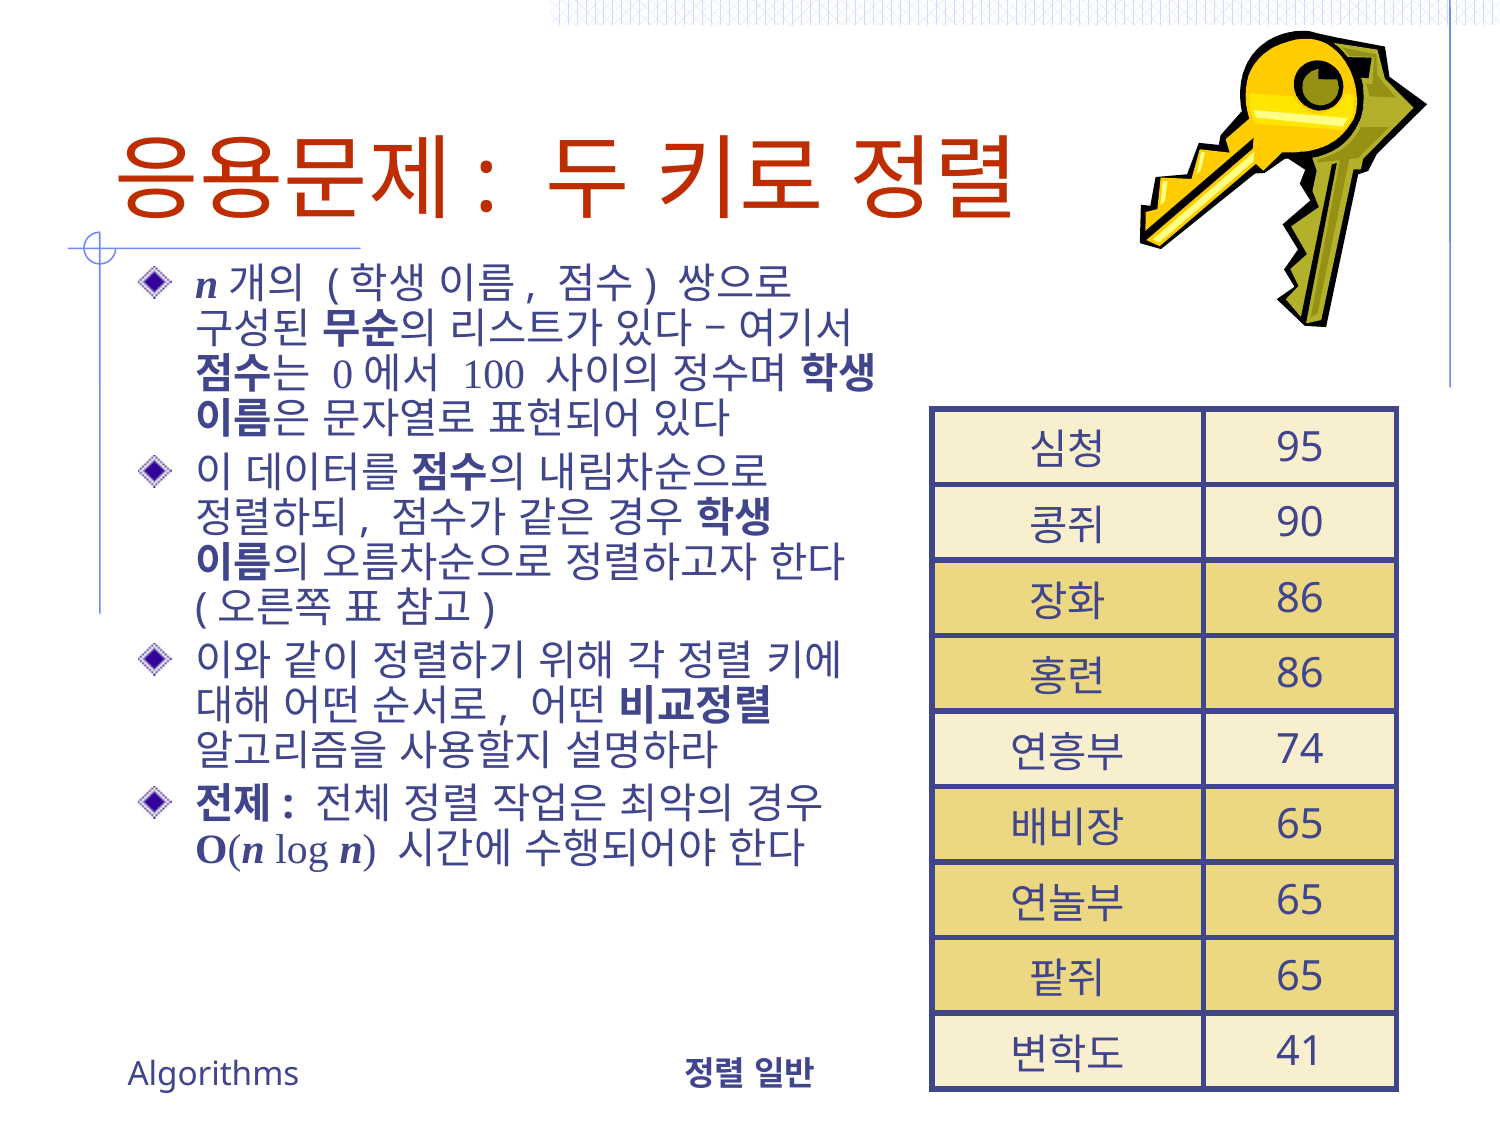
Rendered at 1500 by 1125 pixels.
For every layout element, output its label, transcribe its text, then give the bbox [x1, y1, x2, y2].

table_cell 65 [1206, 865, 1394, 935]
table_cell 연놀부 [935, 865, 1201, 935]
table_cell 86 [1206, 563, 1394, 633]
table_header 심청 [935, 412, 1201, 482]
table_cell 콩쥐 [935, 487, 1201, 557]
table_cell 홍련 [935, 638, 1201, 708]
table_cell 65 [1206, 940, 1394, 1010]
slide_number 12 [1074, 1092, 1388, 1101]
table_cell 배비장 [935, 789, 1201, 859]
picture [138, 266, 172, 299]
title 응용문제: 두 키로 정렬 [99, 49, 1134, 238]
table_cell 86 [1206, 638, 1394, 708]
slide_number Algorithms [112, 1024, 469, 1101]
list n개의 (학생 이름, 점수) 쌍으로 구성된 무순의 리스트가 있다 – 여기서 점수는 0에서 100 사이의 정수며 학생 이름은 문자열로 표현되어 있다 이 데이터를 점수의 내림차순으로 정렬하되, 점수가 같은 경우 학생 이름의 오름차순으로 정렬하고자 한다 (오른쪽 표 참고) 이와 같이 정렬하기 위해 각 정렬 키에 대해 어떤 순서로, 어떤 비교정렬 알고리즘을 사용할지 설명하라 전제: 전체 정렬 작업은 최악의 경우 O(n log n) 시간에 수행되어야 한다 [123, 255, 904, 1000]
picture [138, 455, 172, 488]
table_cell 41 [1206, 1016, 1394, 1086]
table_cell 변학도 [935, 1016, 1201, 1086]
footer 정렬 일반 [512, 1024, 988, 1101]
table_cell 90 [1206, 487, 1394, 557]
table_cell 74 [1206, 714, 1394, 784]
table_cell 65 [1206, 789, 1394, 859]
picture [138, 643, 172, 676]
table_cell 장화 [935, 563, 1201, 633]
picture [138, 786, 172, 819]
table_cell 팥쥐 [935, 940, 1201, 1010]
table_cell 연흥부 [935, 714, 1201, 784]
table_header 95 [1206, 412, 1394, 482]
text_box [1139, 30, 1428, 328]
